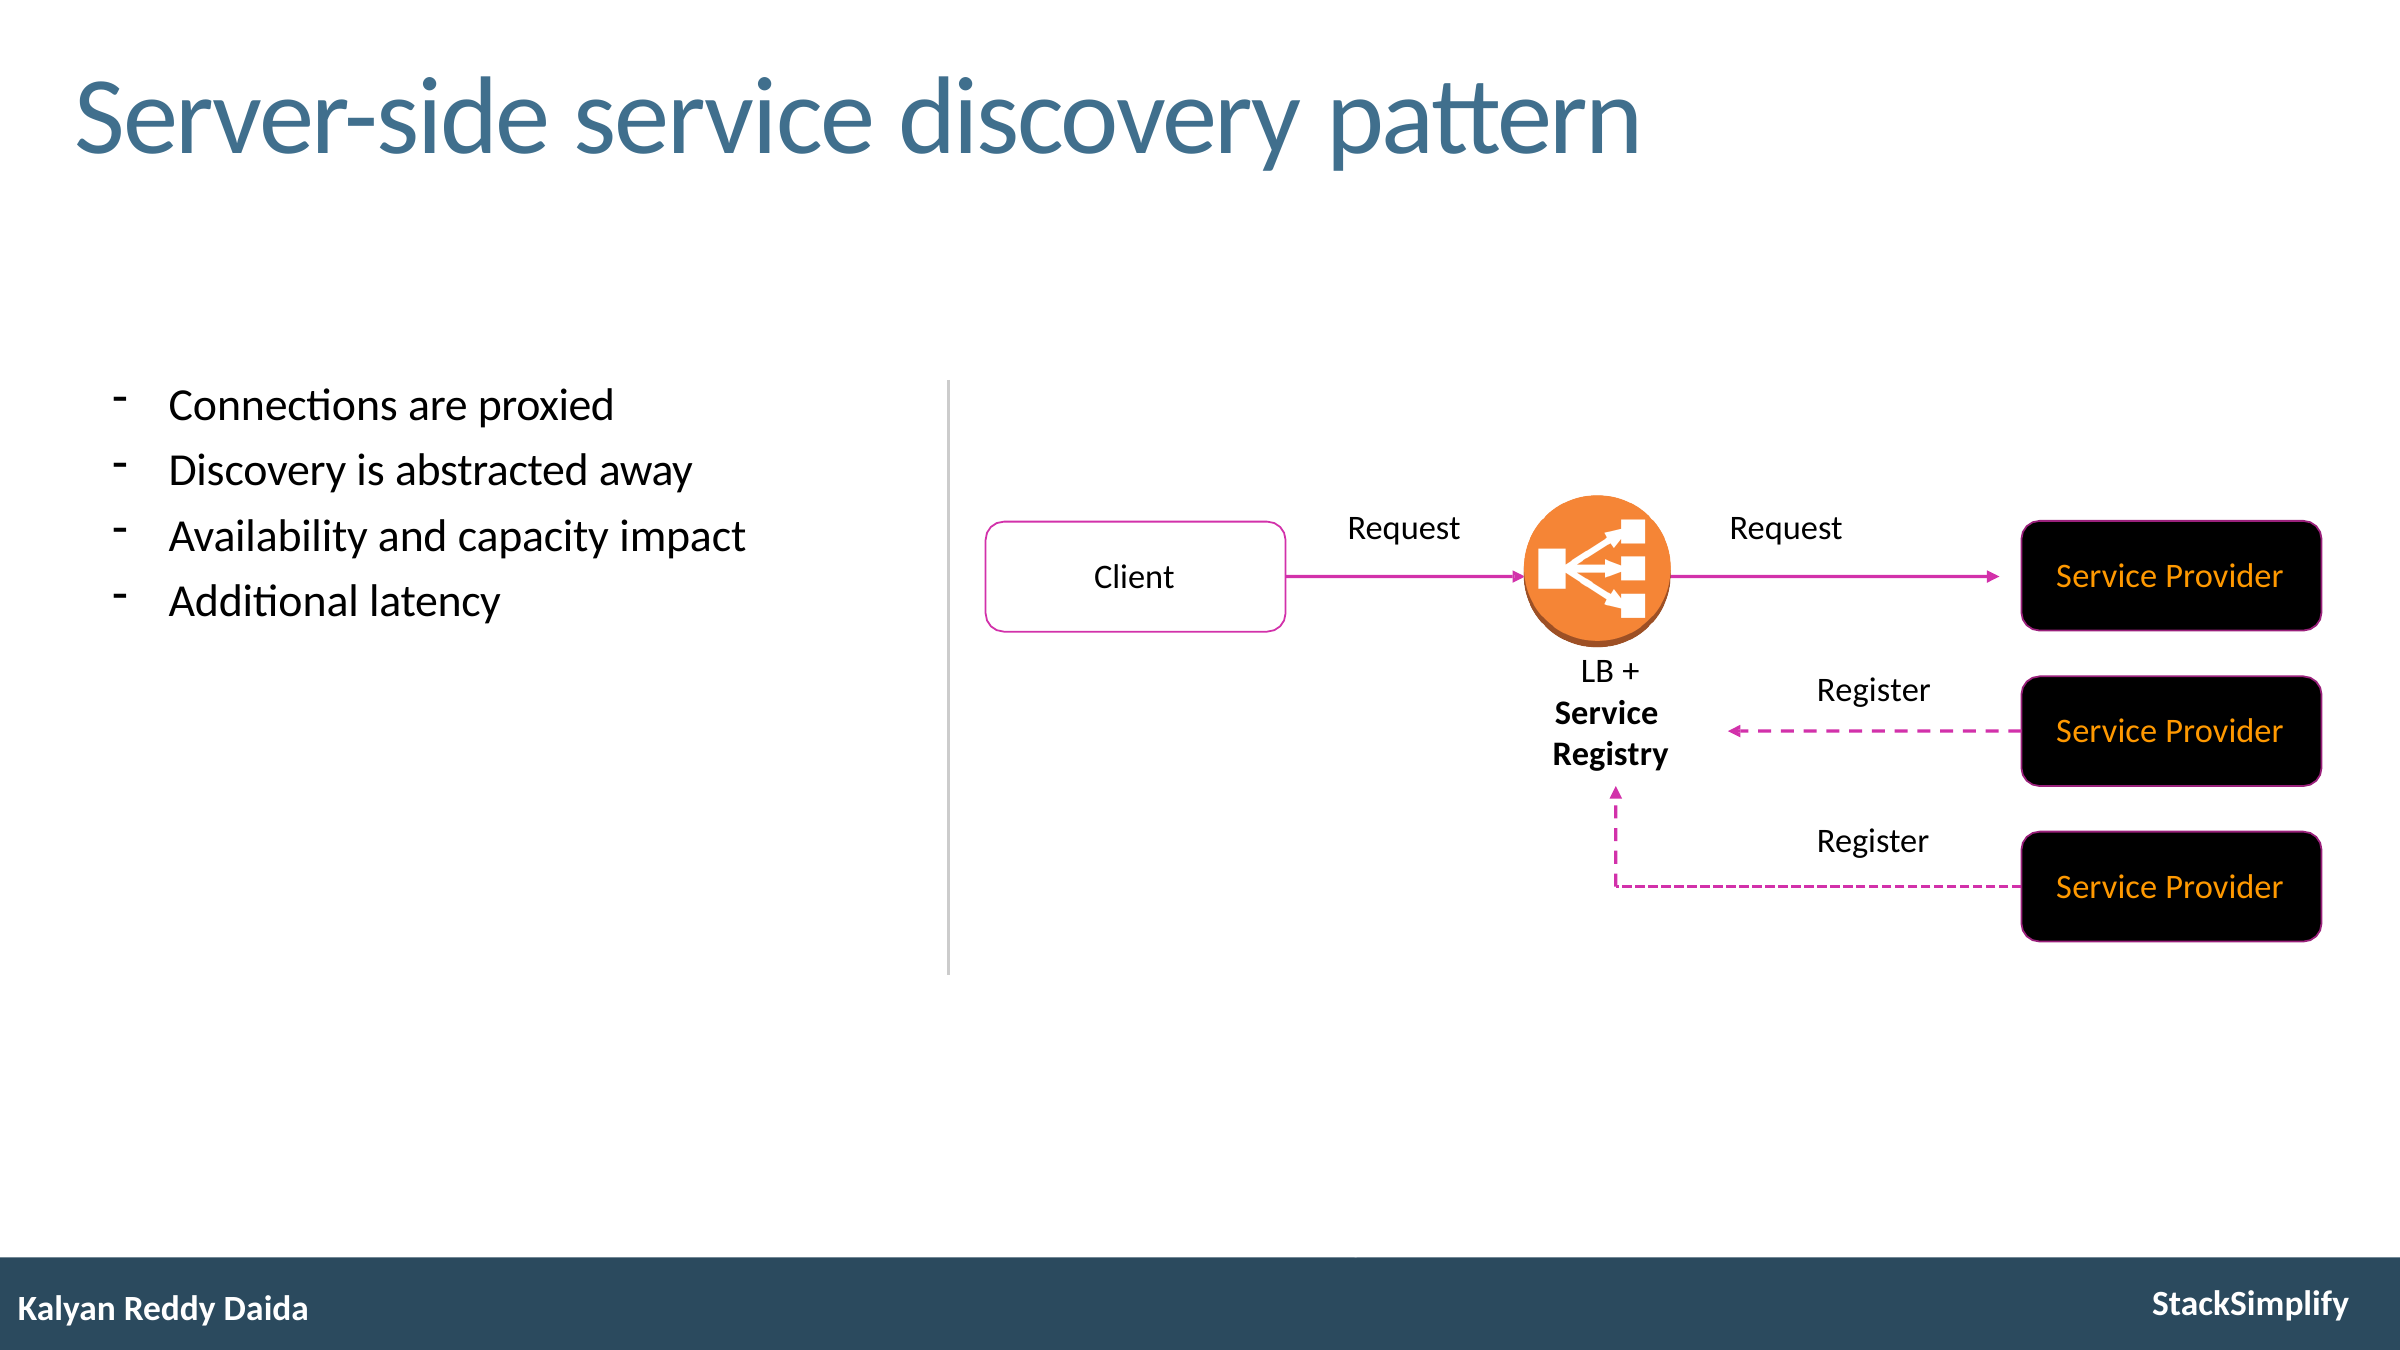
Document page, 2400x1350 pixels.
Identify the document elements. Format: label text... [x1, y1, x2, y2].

text_box [1674, 570, 2000, 583]
text_box [1962, 729, 1976, 733]
text_box LB + Service Registry [1549, 648, 1671, 773]
text_box [1285, 570, 1520, 583]
text_box Client [1092, 551, 1179, 596]
text_box Service Provider [2054, 705, 2289, 750]
title Server-side service discovery pattern [72, 0, 2055, 222]
text_box Request [1727, 502, 1848, 547]
text_box [1871, 729, 1885, 733]
text_box Service Provider [2054, 550, 2289, 595]
text_box Request [1345, 502, 1466, 547]
text_box [1609, 786, 1623, 799]
text_box Register [1814, 664, 1934, 709]
text_box [1780, 729, 1794, 733]
text_box [1917, 729, 1931, 733]
text_box [1849, 729, 1863, 733]
text_box [1520, 494, 1674, 648]
text_box [1940, 729, 1954, 733]
text_box [2021, 676, 2322, 787]
text_box [985, 521, 1286, 632]
text_box [1803, 729, 1817, 733]
text_box [1727, 724, 1749, 738]
text_box [1985, 729, 1999, 733]
text_box [1758, 729, 1772, 733]
text_box [1894, 729, 1908, 733]
text_box [2021, 520, 2322, 631]
footer Kalyan Reddy Daida [0, 1269, 810, 1342]
text_box Service Provider [2054, 861, 2289, 906]
footer © 2018, Amazon Web Services, Inc. or its affiliates. All rights reserved. [931, 856, 1469, 1350]
text_box Register [1613, 811, 2031, 906]
text_box [2008, 729, 2022, 733]
text_box [2021, 831, 2322, 942]
text_box Connections are proxied Discovery is abstracted away Availability and capacity impact Additional latency [110, 362, 754, 626]
text_box [1826, 729, 1840, 733]
